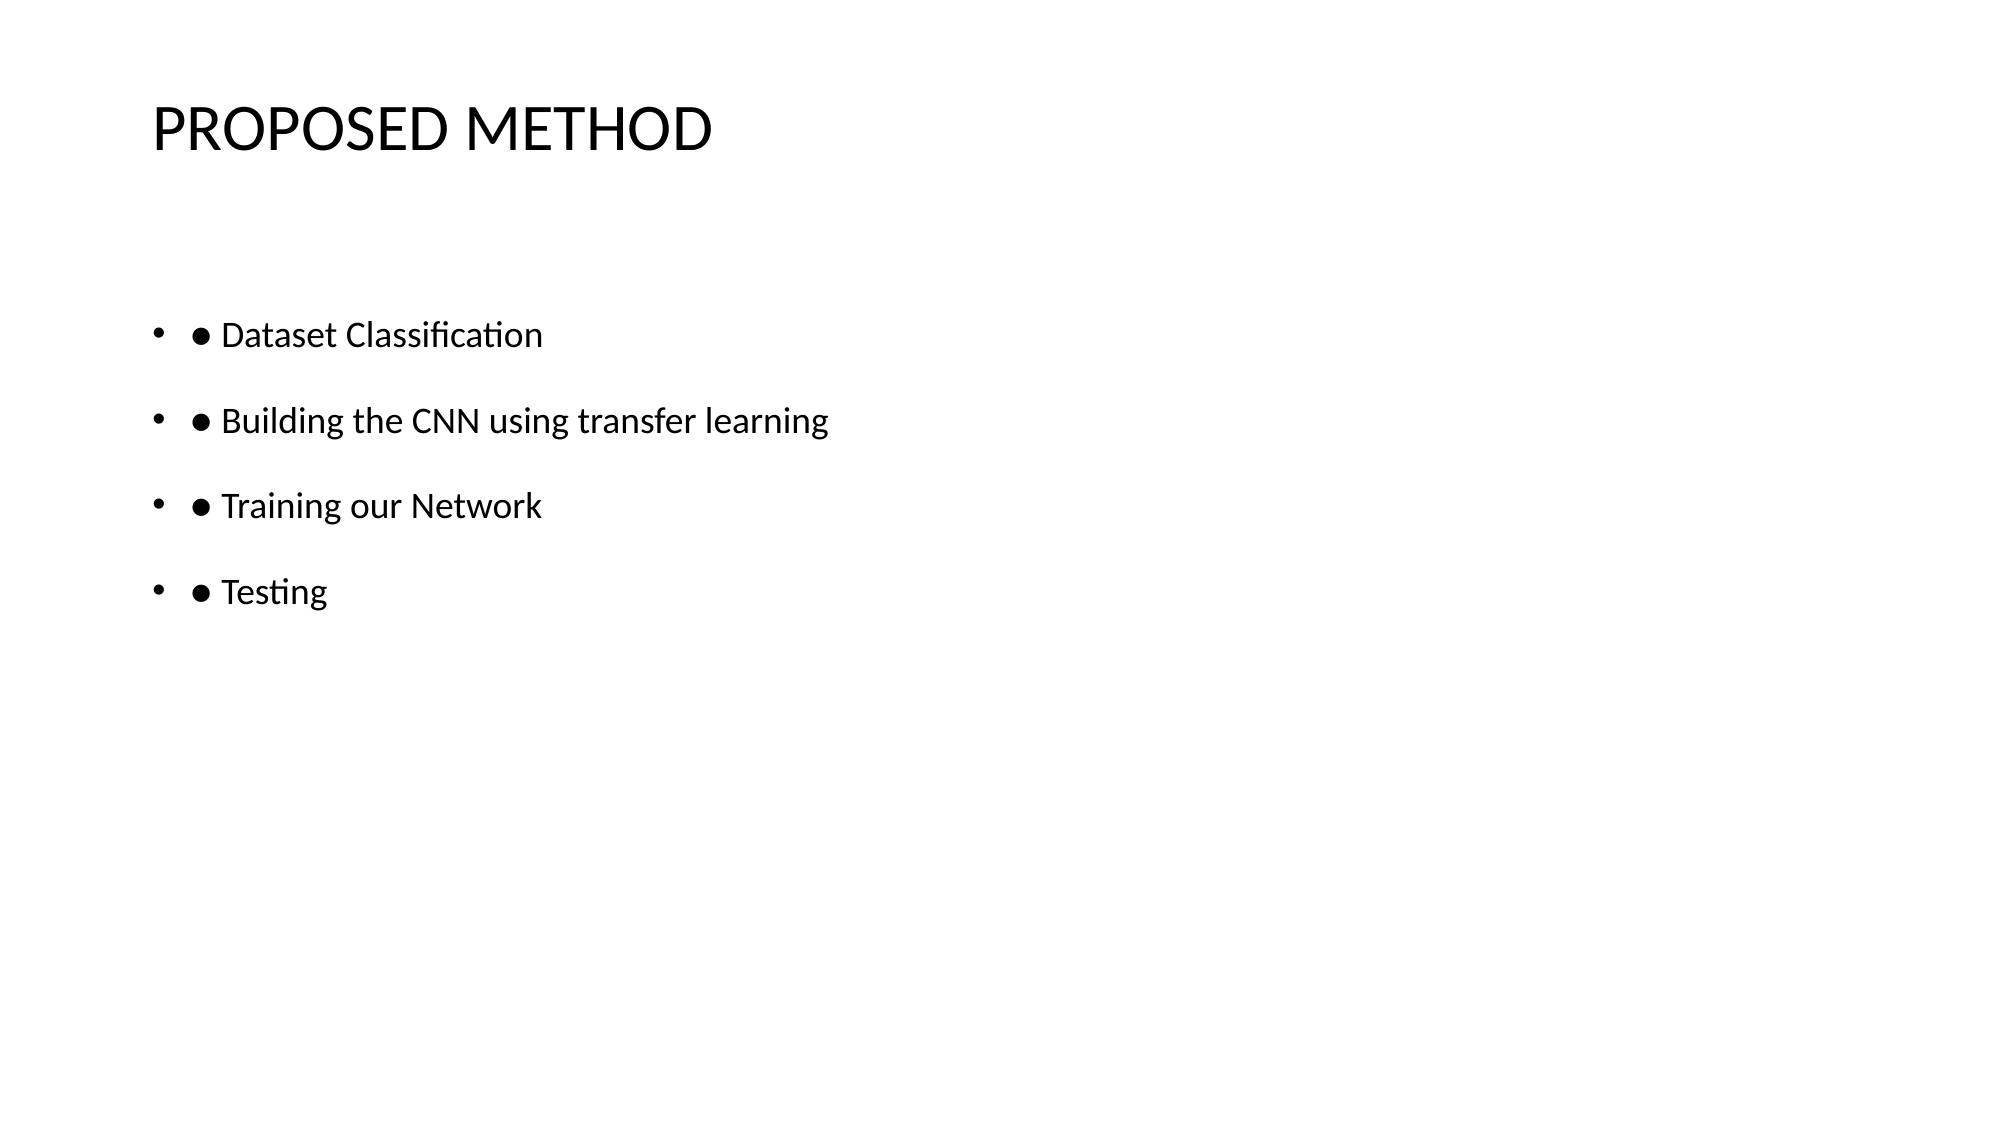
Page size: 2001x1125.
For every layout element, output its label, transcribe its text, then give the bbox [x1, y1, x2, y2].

list ● Dataset Classification ● Building the CNN using transfer learning ● Training our Network ● Testing [137, 299, 1863, 1014]
title PROPOSED METHOD [137, 59, 1863, 278]
